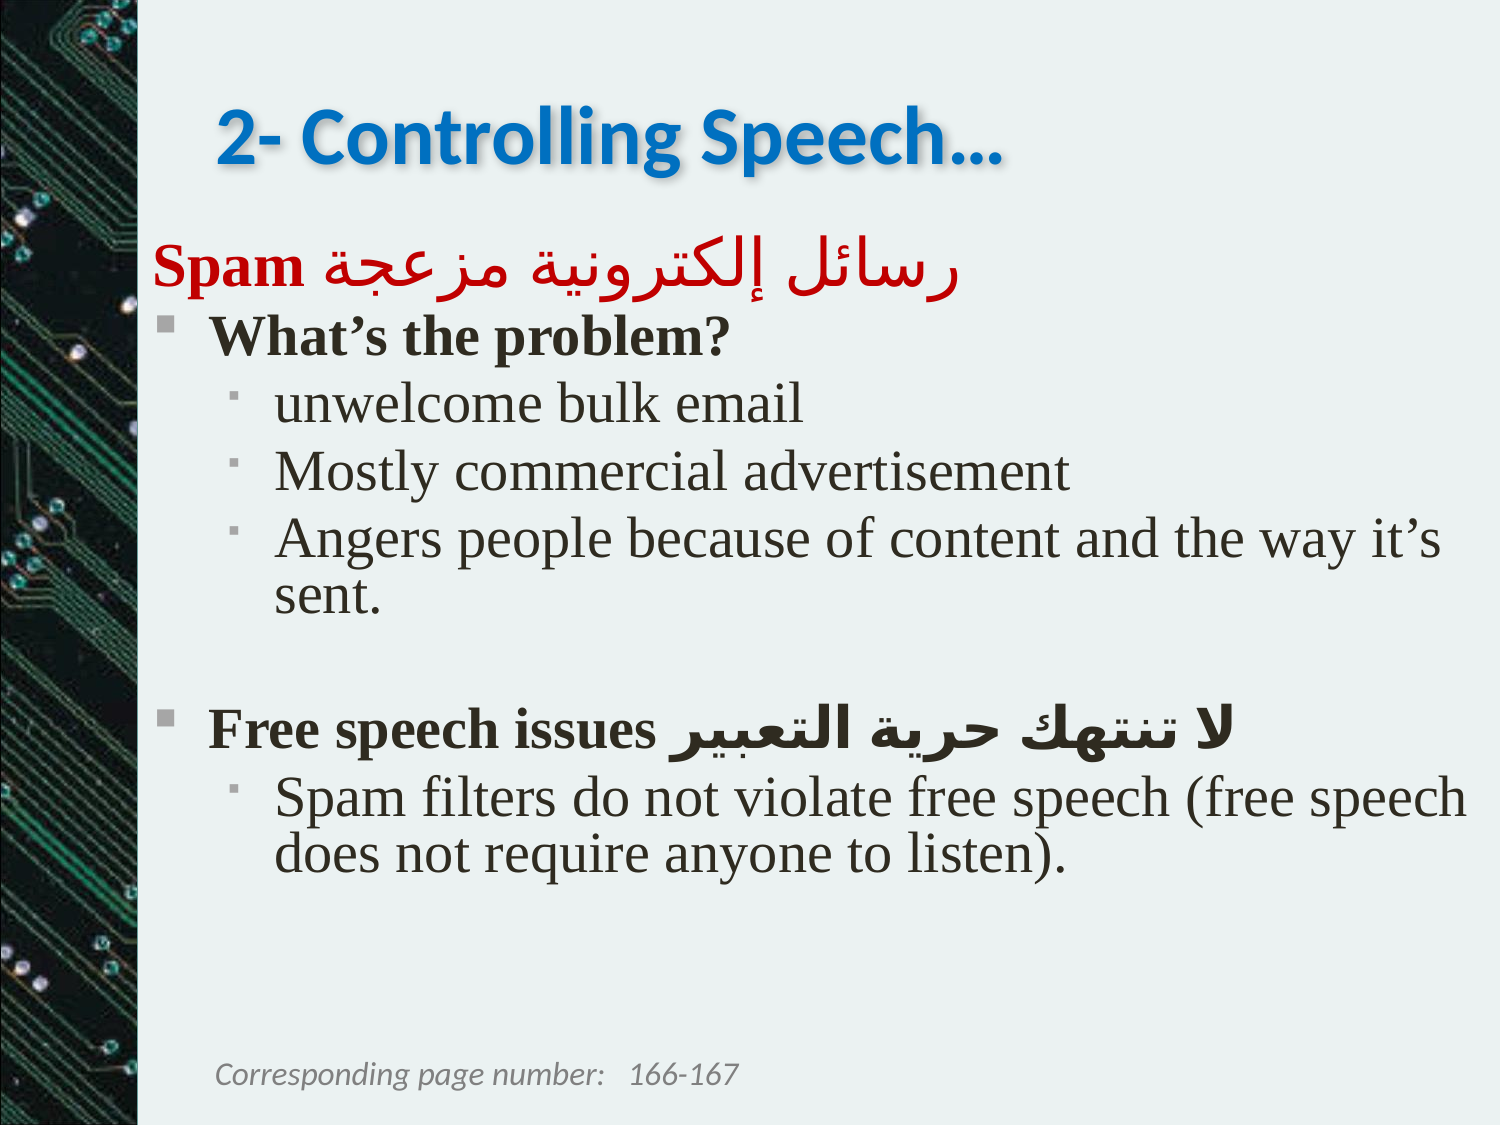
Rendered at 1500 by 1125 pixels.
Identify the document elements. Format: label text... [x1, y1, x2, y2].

title 2- Controlling Speech… [200, 37, 1375, 225]
list 166-167 [612, 1044, 1000, 1107]
list Spam رسائل إلكترونية مزعجة What’s the problem? unwelcome bulk email Mostly commercial advertisement Angers people because of content and the way it’s sent. Free speech issues لا تنتهك حرية التعبير Spam filters do not violate free speech (free speech does not require anyone to listen). [137, 227, 1500, 1028]
picture [0, 0, 137, 1125]
